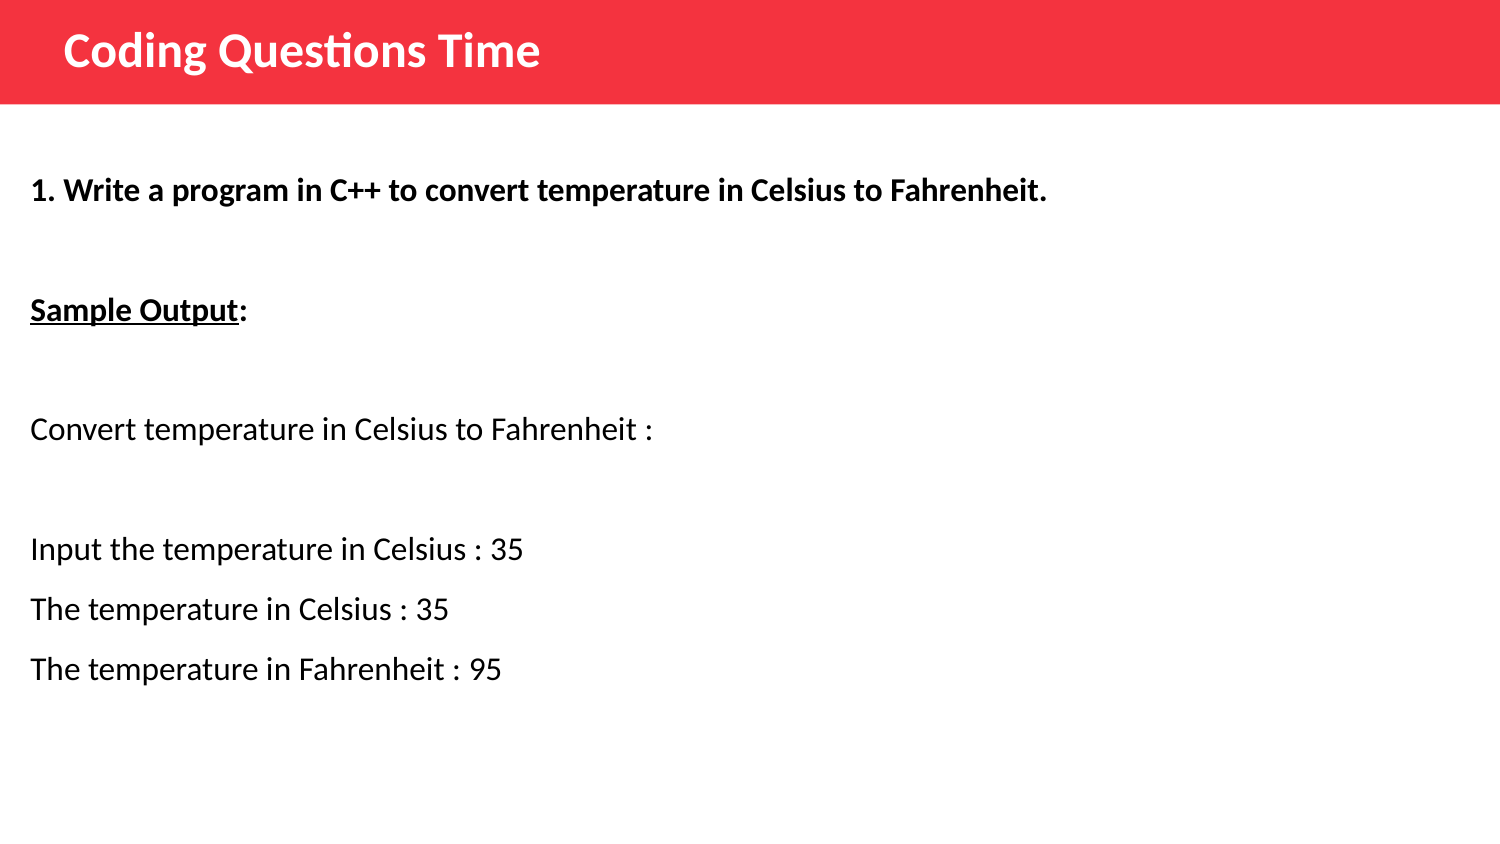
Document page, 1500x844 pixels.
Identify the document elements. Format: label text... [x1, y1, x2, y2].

text_box [0, 0, 1500, 105]
text_box 1. Write a program in C++ to convert temperature in Celsius to Fahrenheit. Sample Output: Convert temperature in Celsius to Fahrenheit : Input the temperature in Celsius : 35 The temperature in Celsius : 35 The temperature in Fahrenheit : 95 [15, 133, 1484, 844]
title Coding Questions Time [63, 15, 1203, 80]
